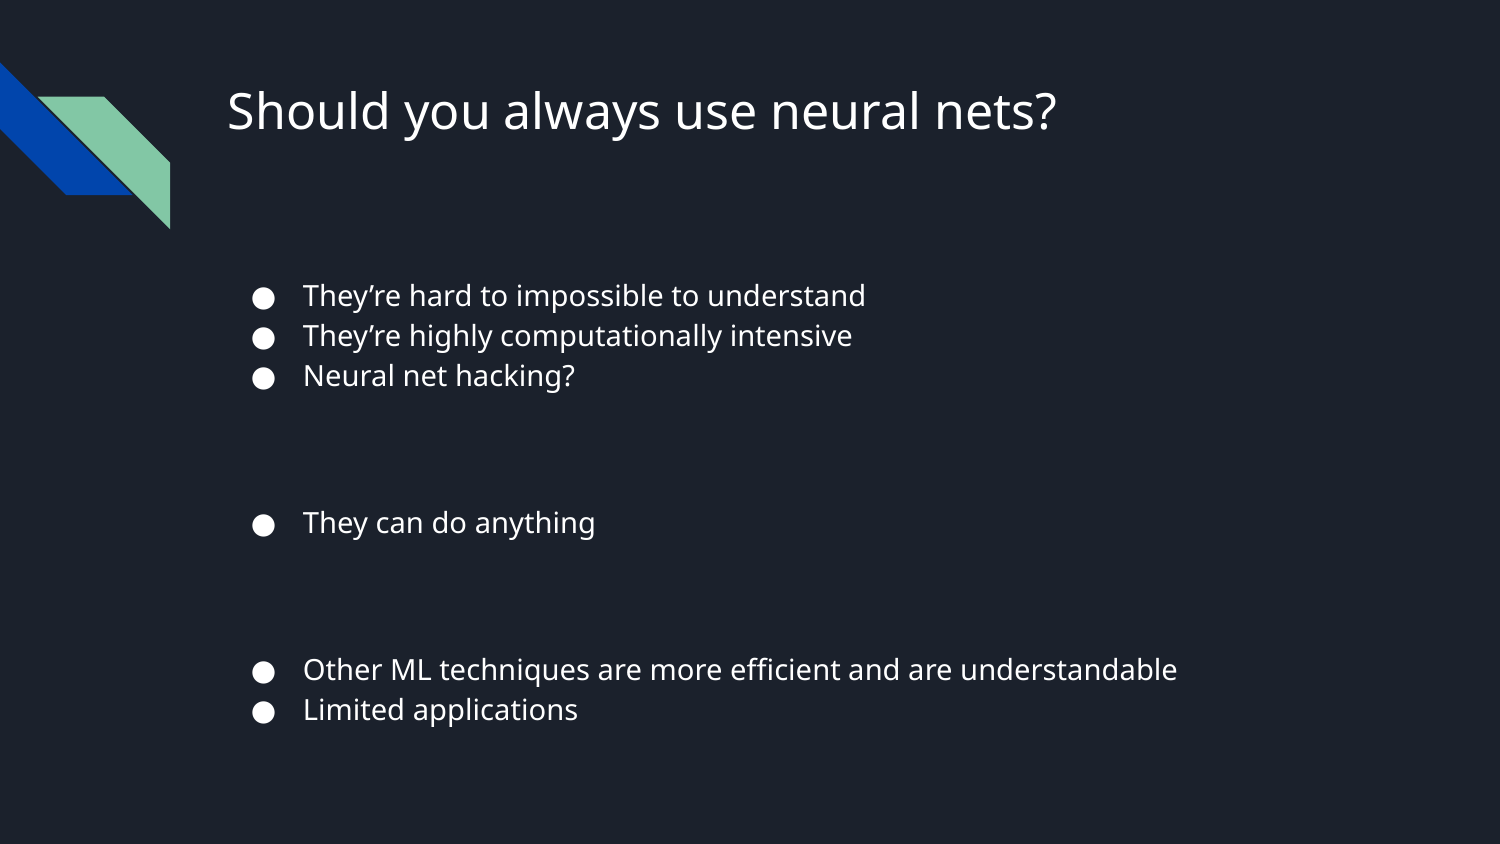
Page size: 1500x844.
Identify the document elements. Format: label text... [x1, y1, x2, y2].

list They’re hard to impossible to understand They’re highly computationally intensive Neural net hacking? They can do anything Other ML techniques are more efficient and are understandable Limited applications [212, 257, 1368, 735]
title Should you always use neural nets? [212, 64, 1368, 215]
